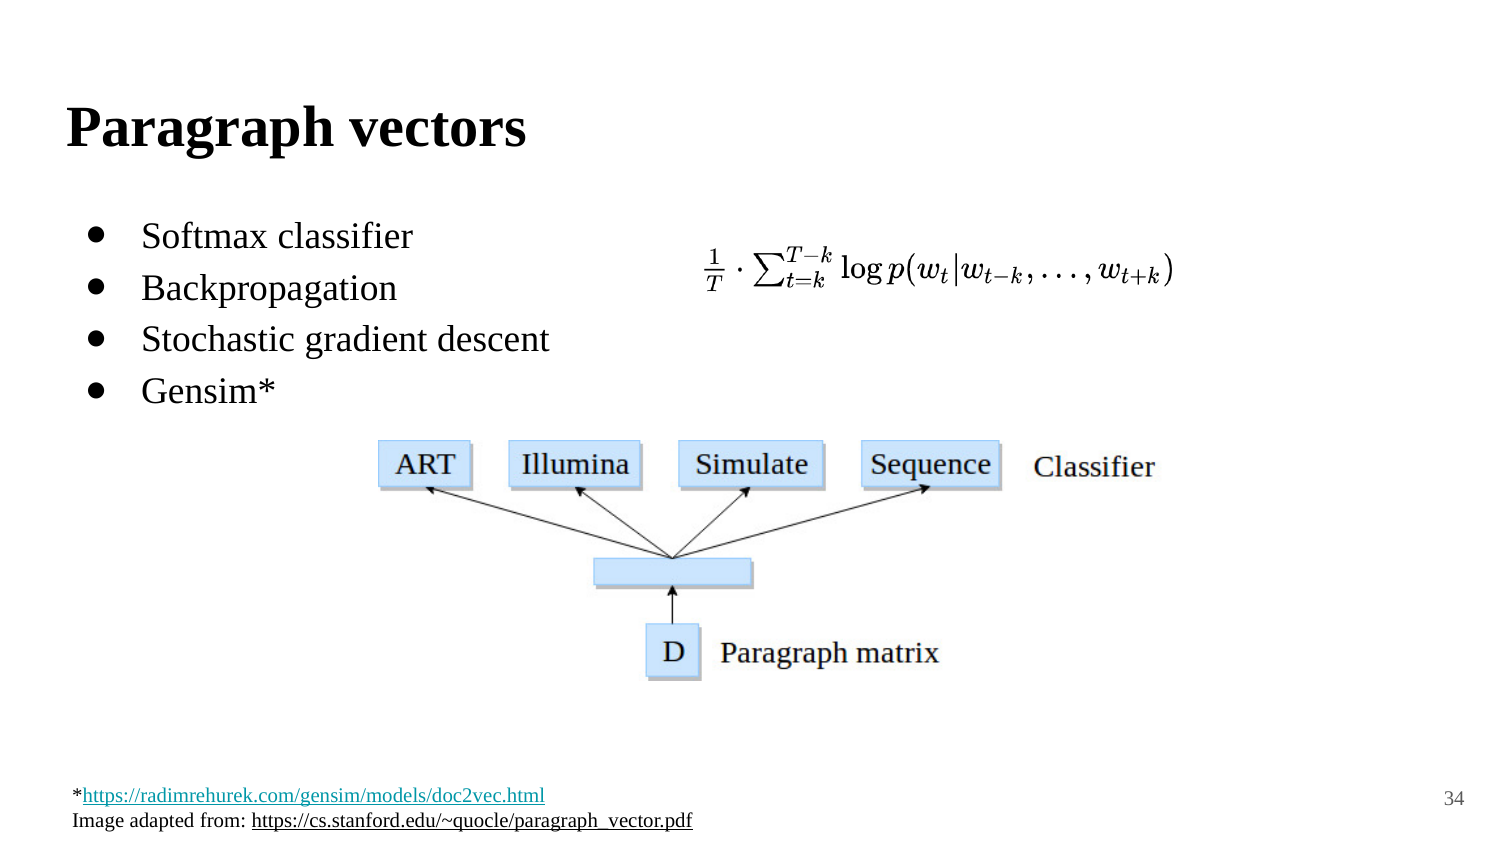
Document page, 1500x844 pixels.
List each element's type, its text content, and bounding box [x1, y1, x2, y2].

list Softmax classifier Backpropagation Stochastic gradient descent Gensim* [51, 189, 1449, 750]
slide_number ‹#› [1389, 764, 1480, 830]
picture [377, 440, 1177, 681]
title Paragraph vectors [51, 72, 1449, 167]
picture [699, 243, 1177, 294]
text_box *https://radimrehurek.com/gensim/models/doc2vec.html Image adapted from: https://cs.stanford.edu/~quocle/paragraph_vector.pdf [57, 767, 1378, 832]
